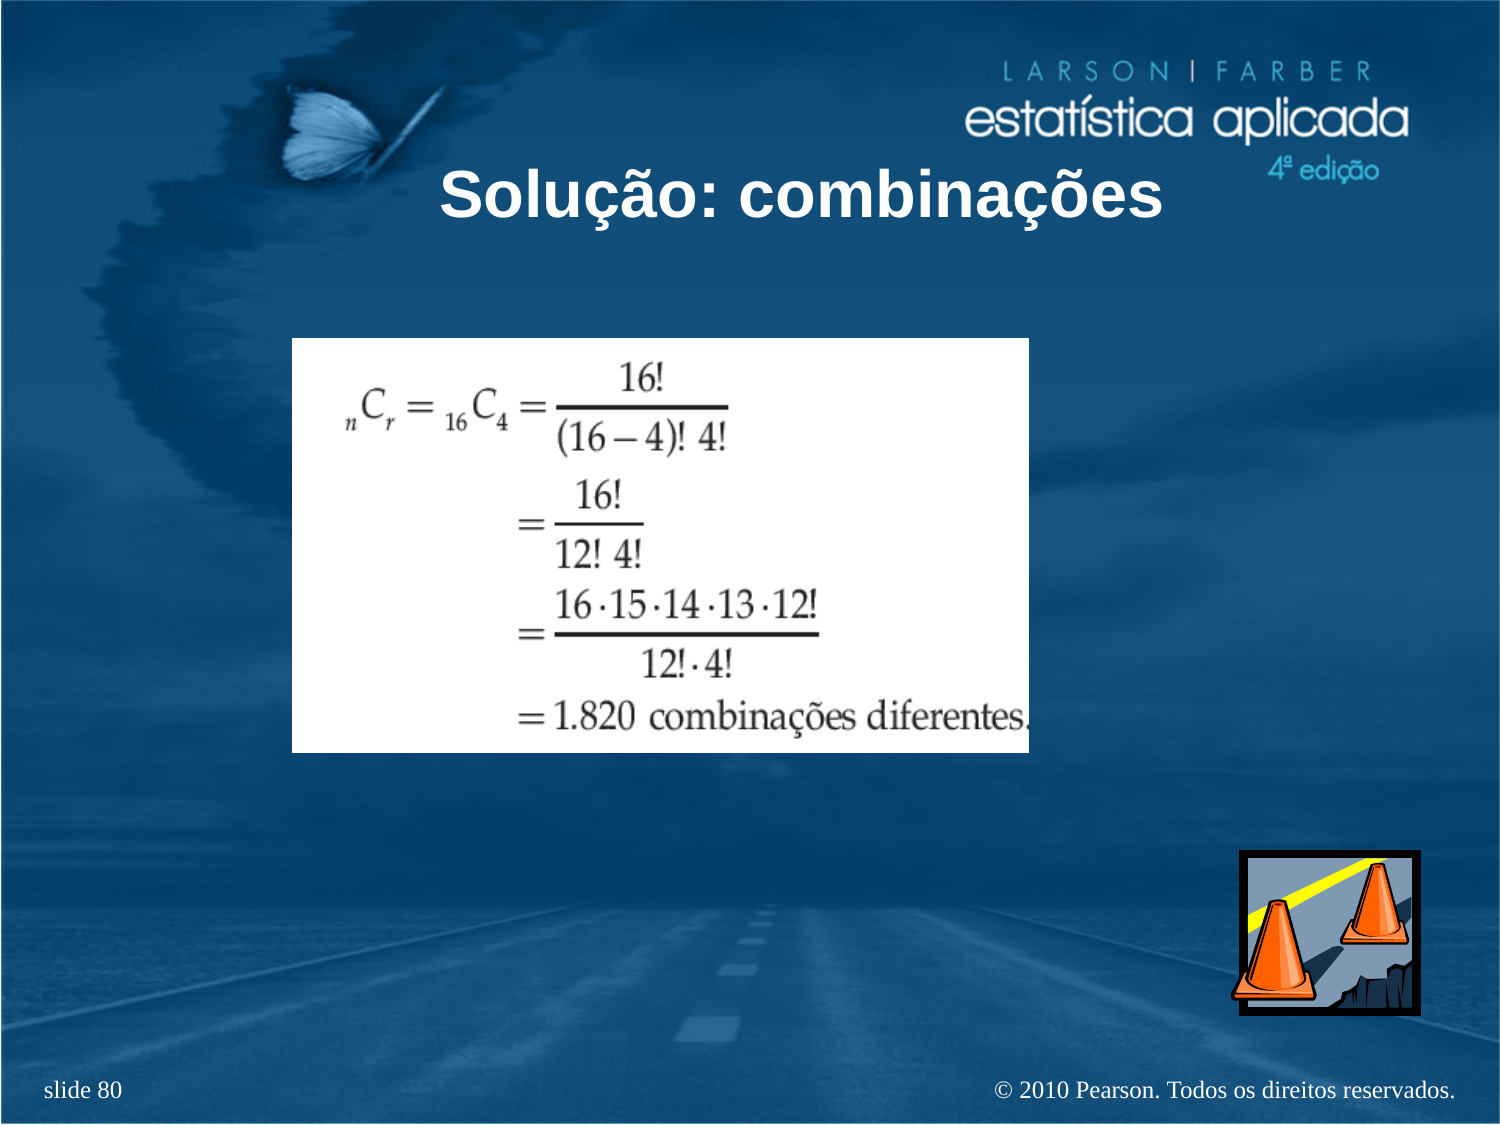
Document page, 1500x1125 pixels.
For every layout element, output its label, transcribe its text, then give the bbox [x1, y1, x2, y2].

picture [0, 0, 1500, 1125]
title Solução: combinações [127, 97, 1478, 285]
